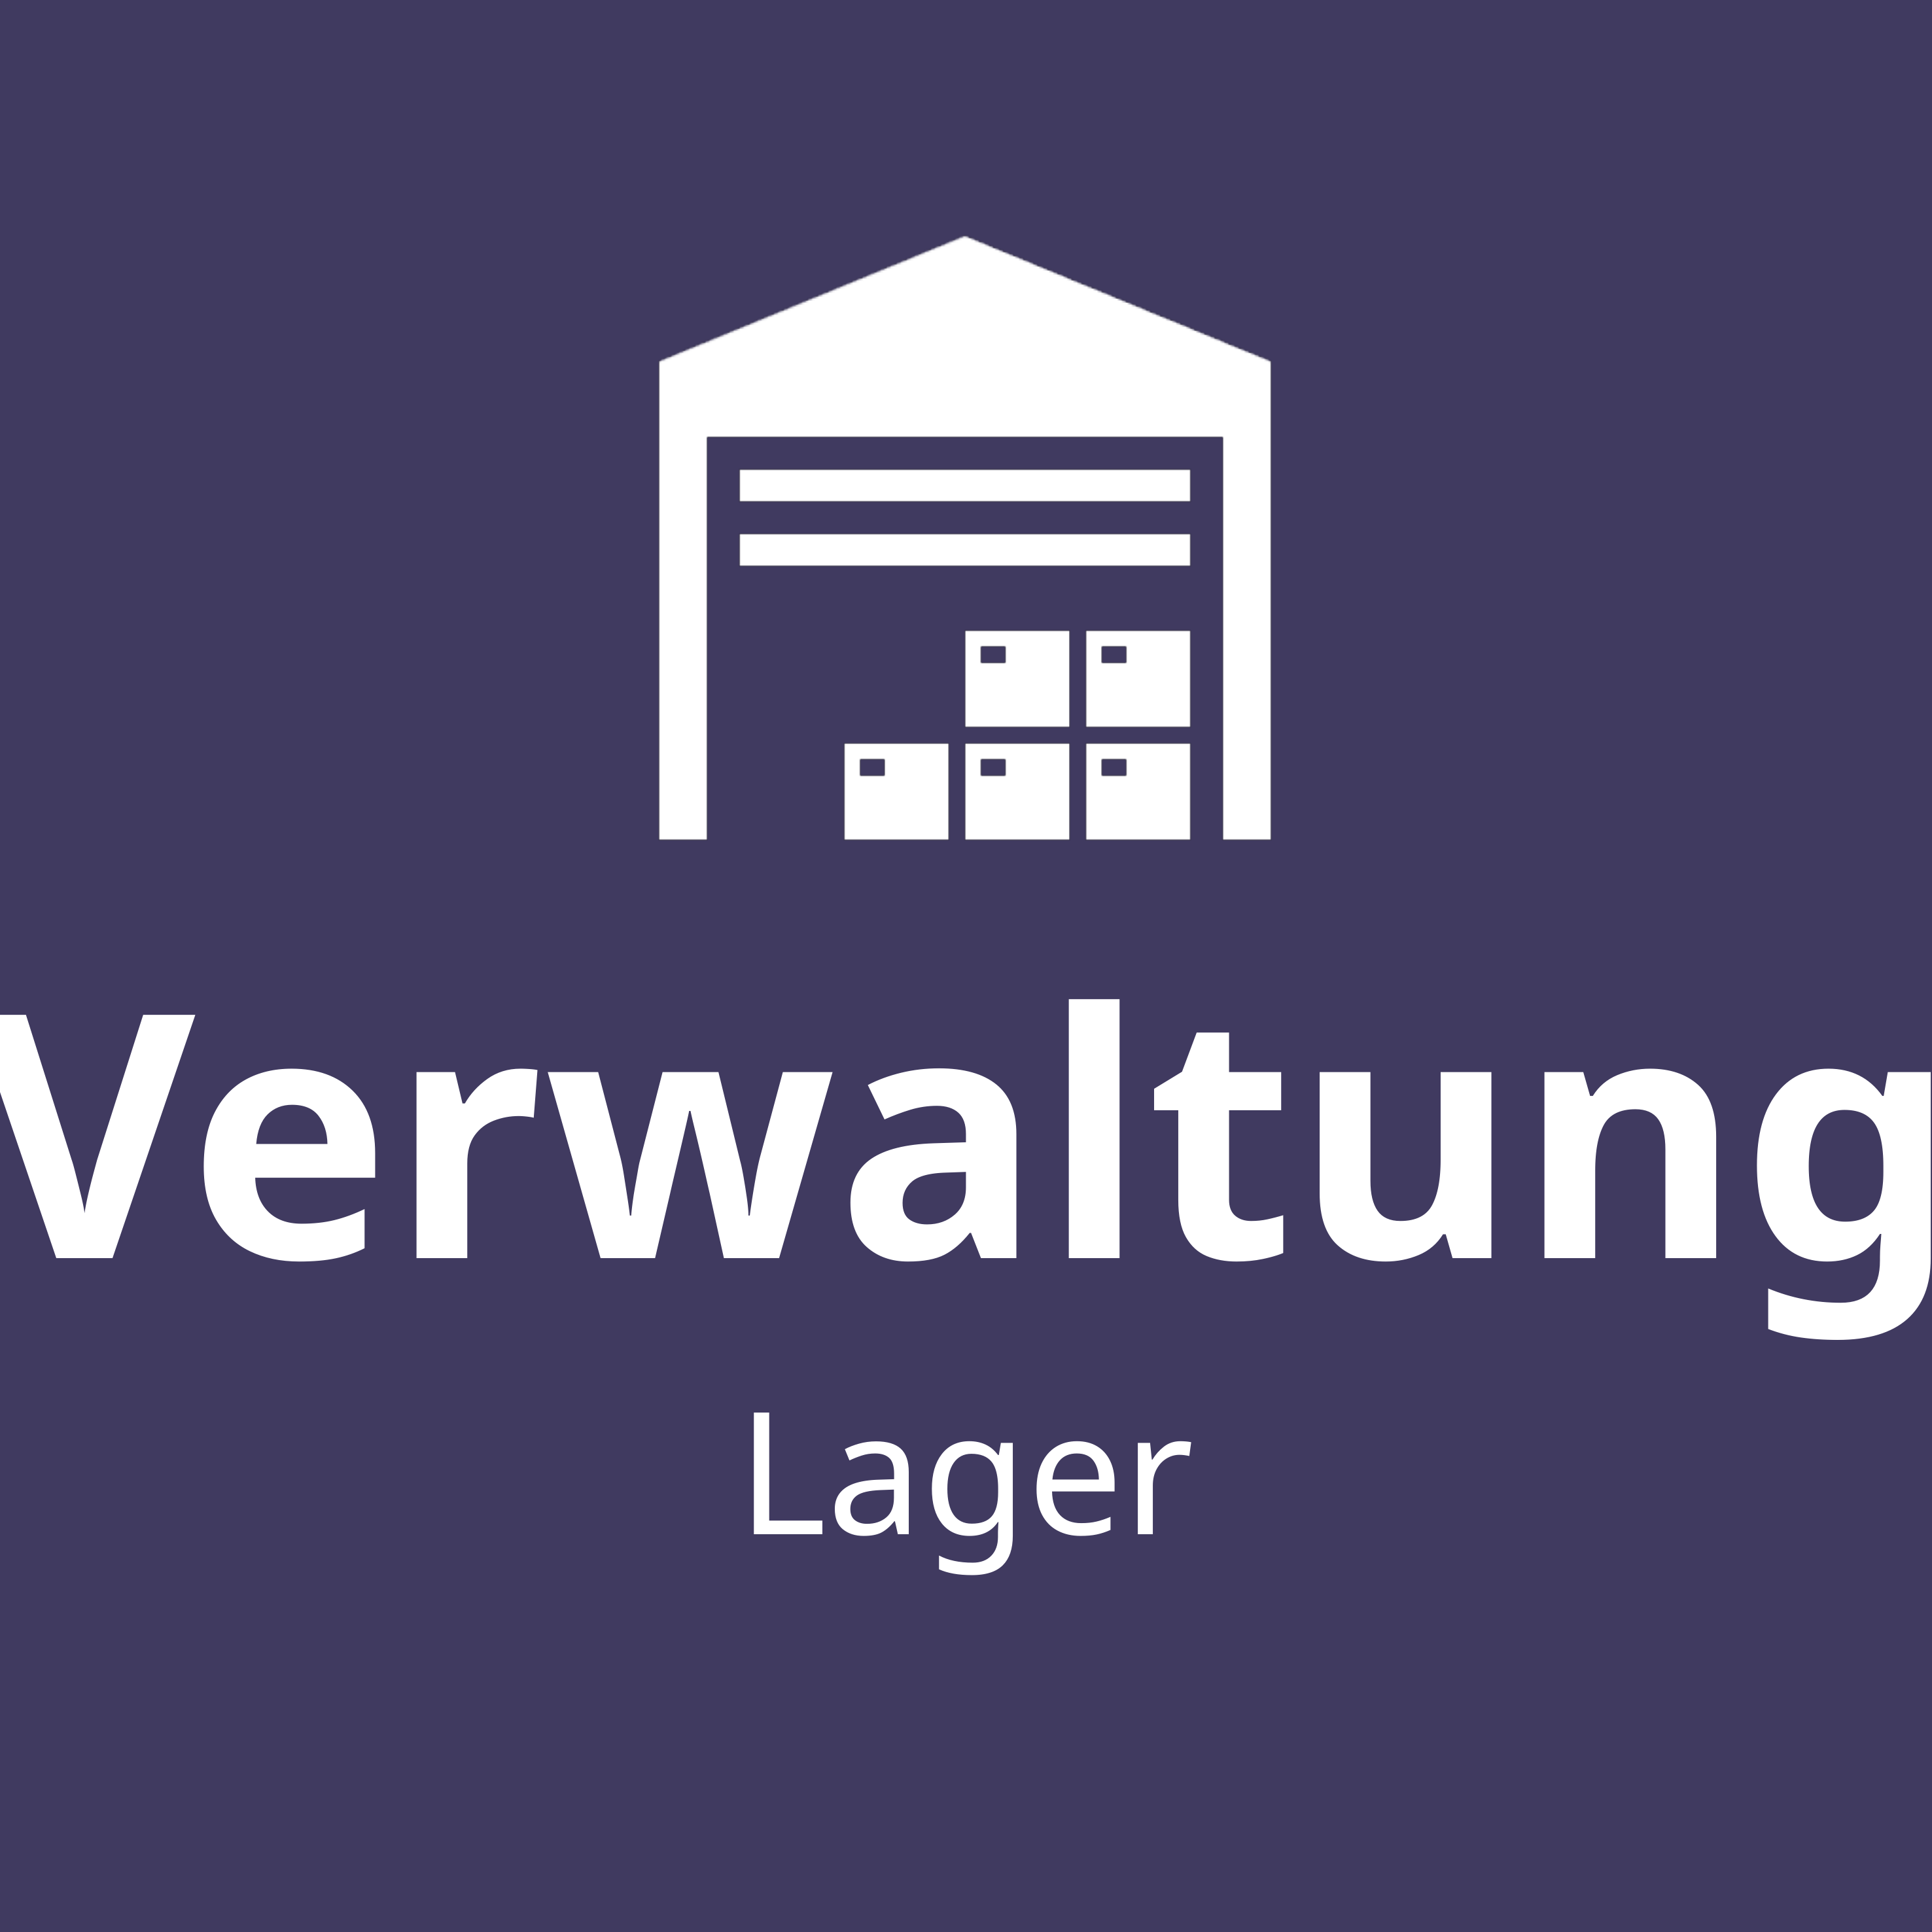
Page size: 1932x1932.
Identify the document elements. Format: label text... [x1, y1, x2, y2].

picture [579, 147, 1353, 921]
text_box Lager [0, 1360, 1932, 1574]
text_box Verwaltung [0, 913, 1932, 1332]
